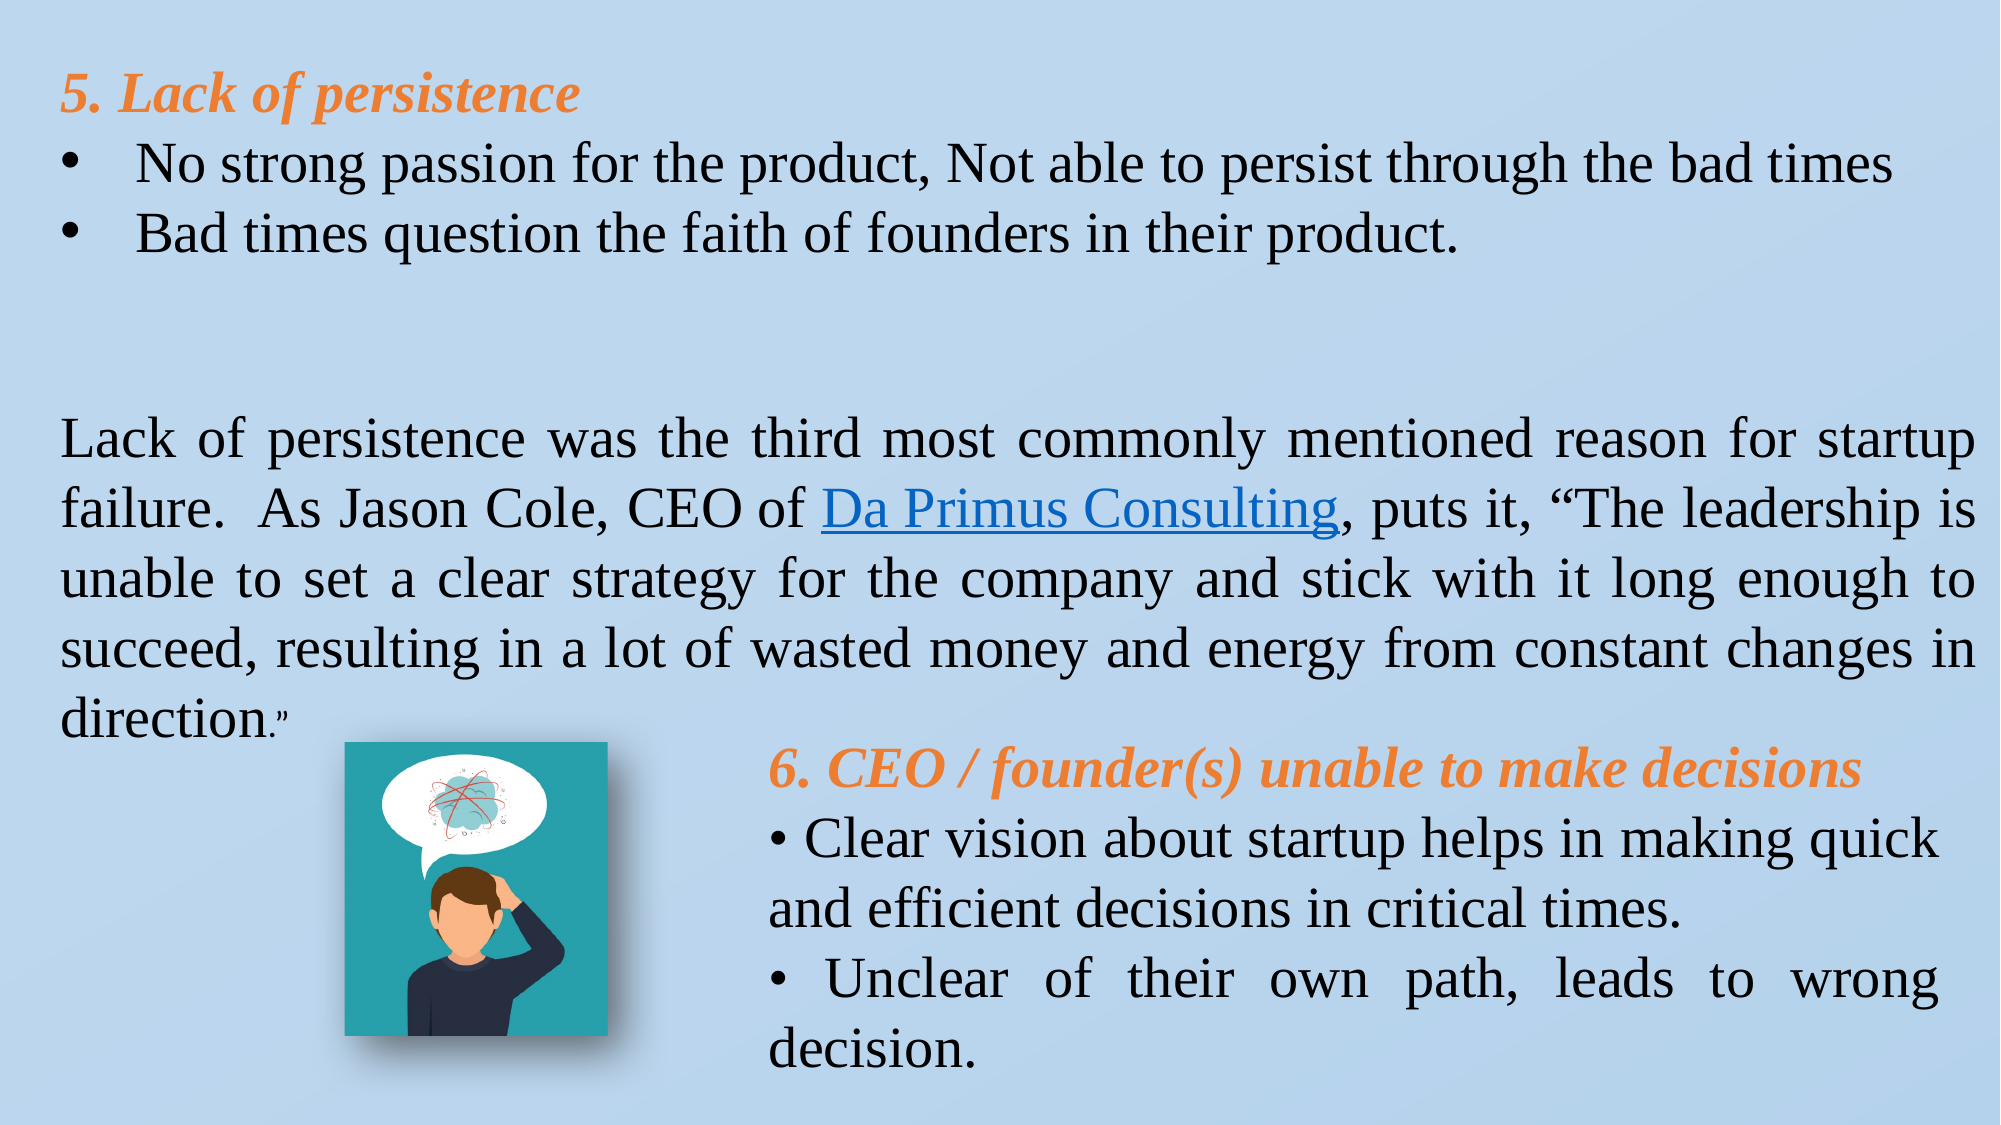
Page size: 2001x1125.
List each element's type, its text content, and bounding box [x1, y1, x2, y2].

text_box 5. Lack of persistence No strong passion for the product, Not able to persist through the bad times Bad times question the faith of founders in their product. Lack of persistence was the third most commonly mentioned reason for startup failure. As Jason Cole, CEO of Da Primus Consulting, puts it, “The leadership is unable to set a clear strategy for the company and stick with it long enough to succeed, resulting in a lot of wasted money and energy from constant changes in direction.” [45, 47, 1993, 757]
text_box 6. CEO / founder(s) unable to make decisions • Clear vision about startup helps in making quick and efficient decisions in critical times. • Unclear of their own path, leads to wrong decision. [754, 721, 1956, 1087]
picture [344, 741, 608, 1036]
